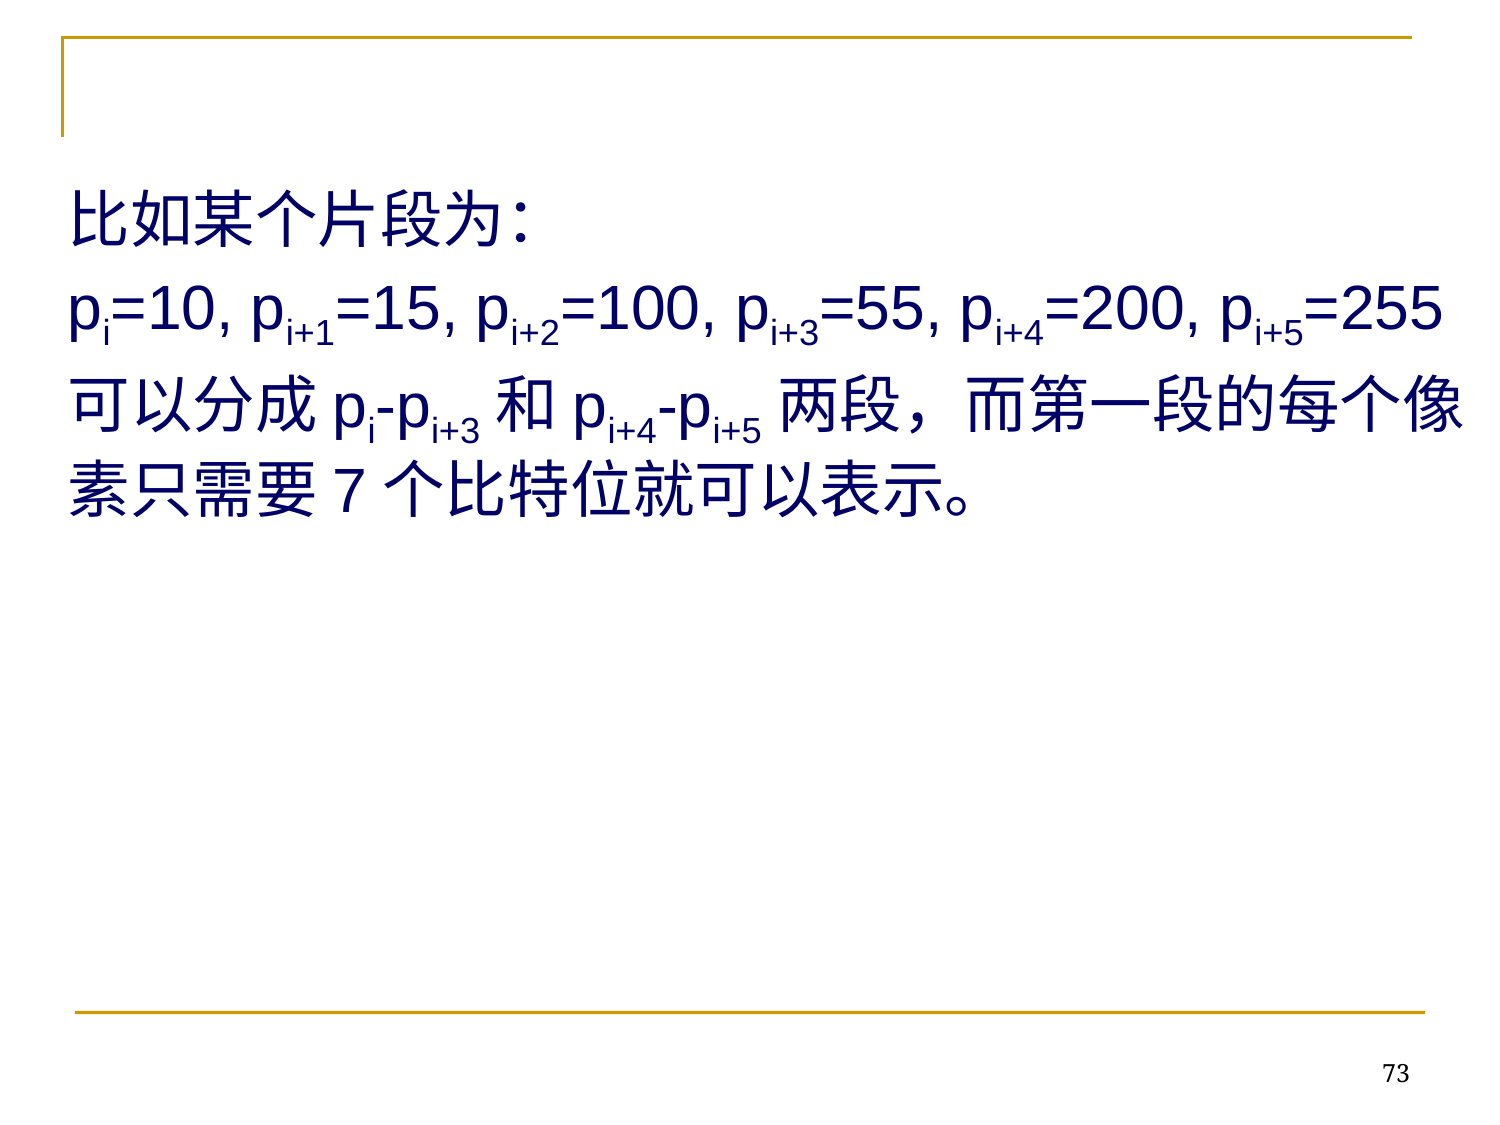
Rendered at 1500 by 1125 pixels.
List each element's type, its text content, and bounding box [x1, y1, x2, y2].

slide_number 73 [1074, 1023, 1426, 1100]
text_box 比如某个片段为： pi=10, pi+1=15, pi+2=100, pi+3=55, pi+4=200, pi+5=255 可以分成pi-pi+3和pi+4-pi+5两段，而第一段的每个像素只需要7个比特位就可以表示。 [53, 172, 1500, 533]
